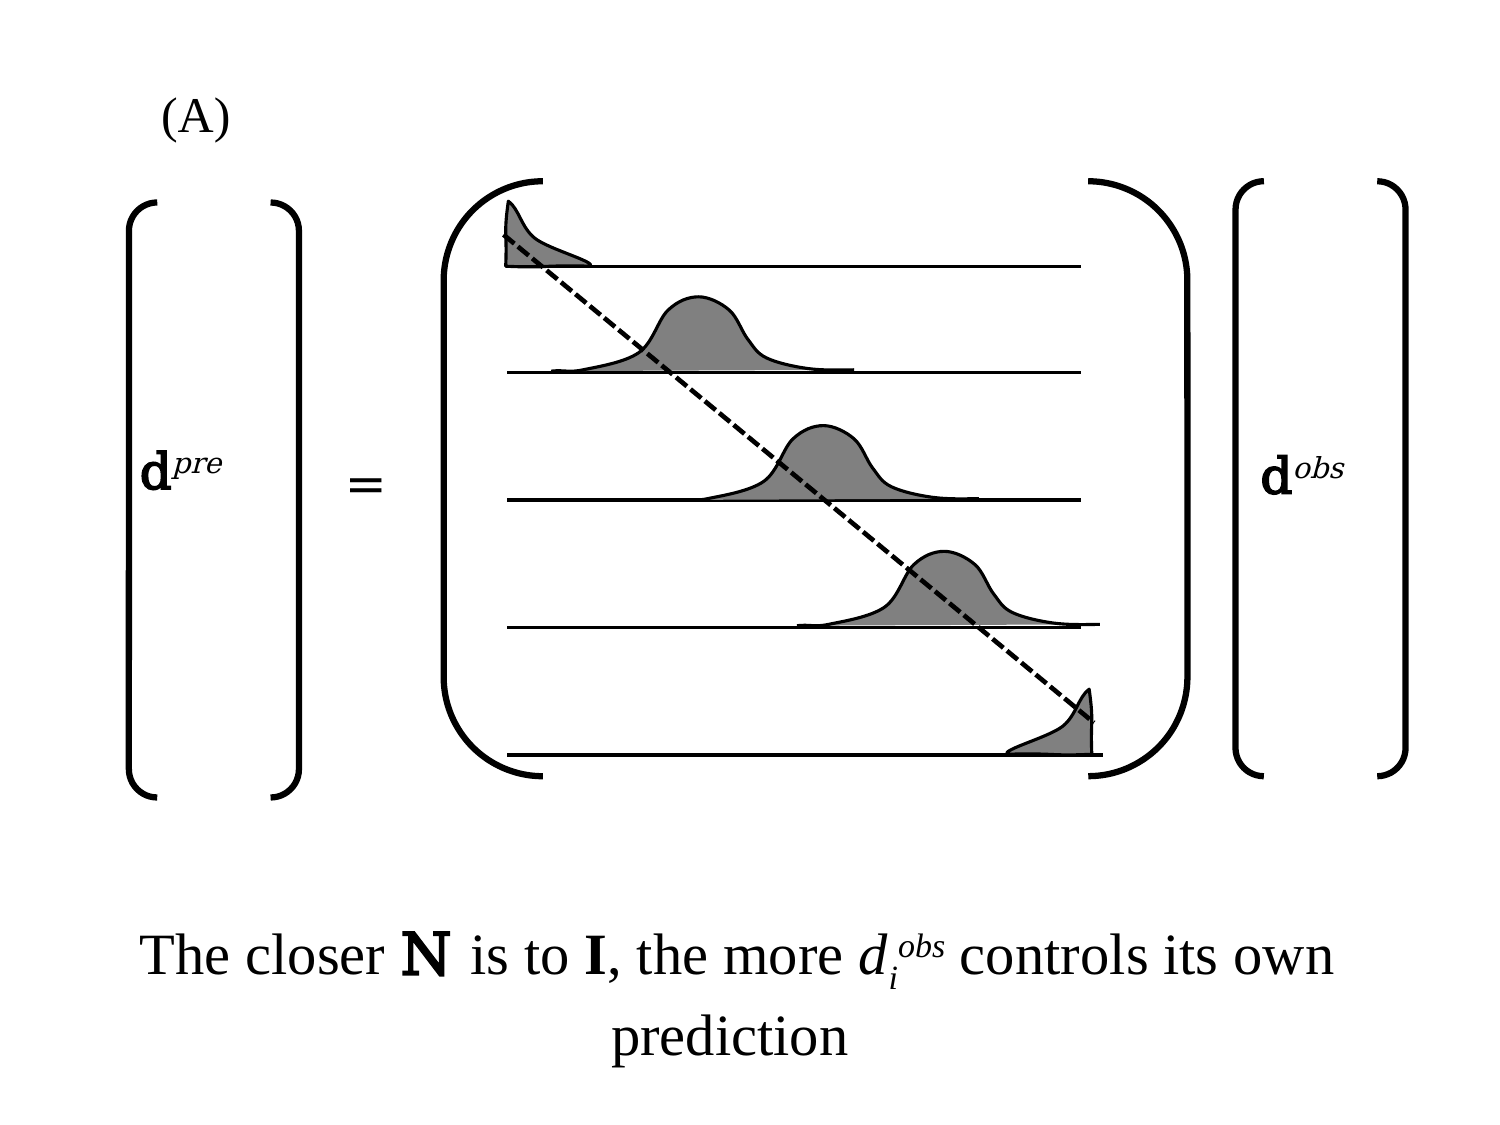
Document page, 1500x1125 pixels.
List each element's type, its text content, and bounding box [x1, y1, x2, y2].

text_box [124, 74, 1422, 798]
text_box The closer N is to I, the more diobs controls its own prediction [75, 837, 1400, 1075]
